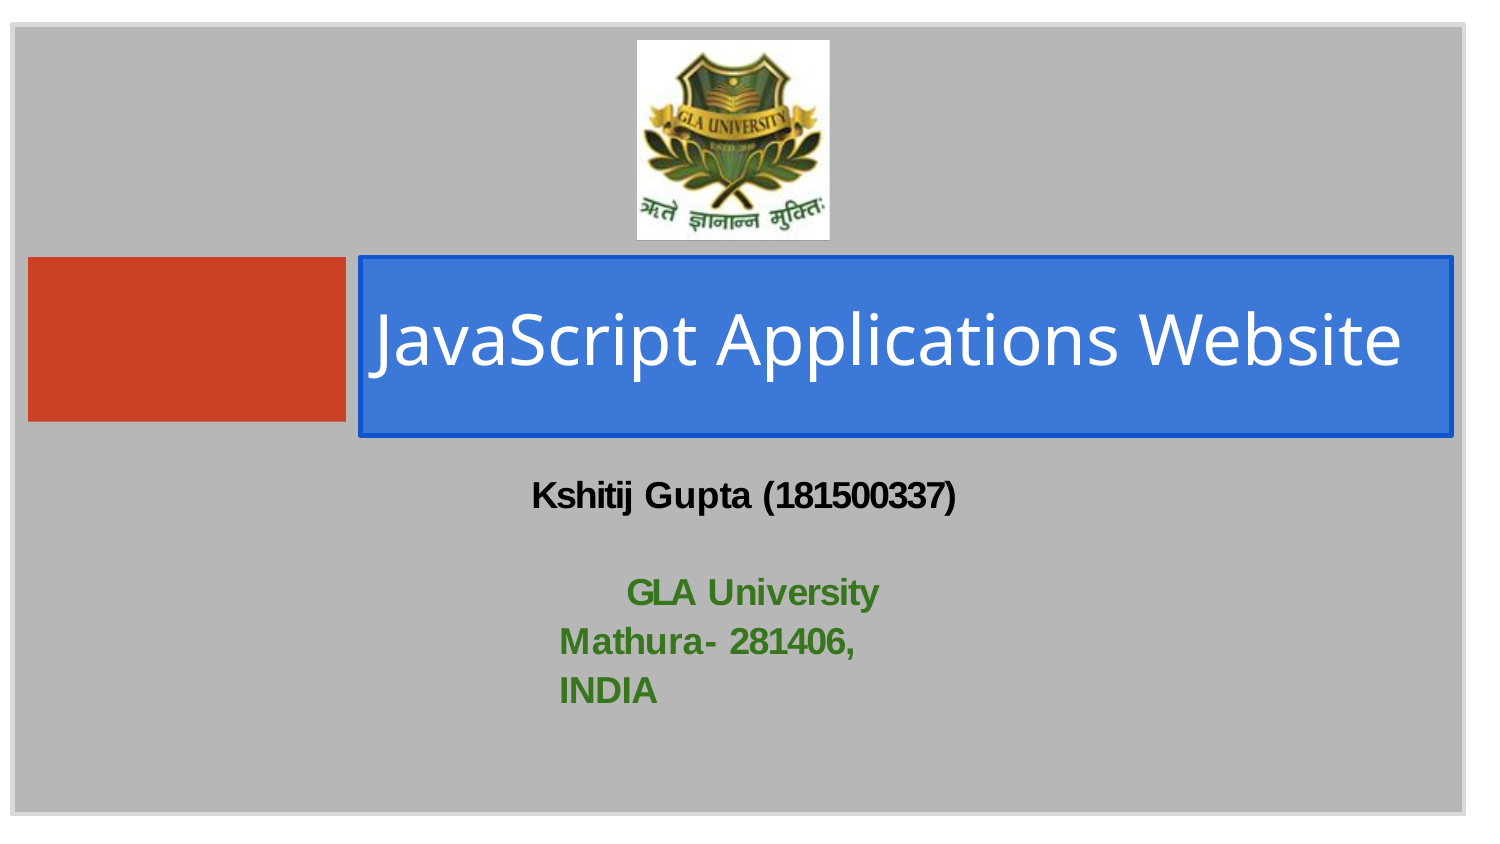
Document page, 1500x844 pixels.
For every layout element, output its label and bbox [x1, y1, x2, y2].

text_box [27, 40, 834, 423]
text_box [9, 21, 1467, 817]
